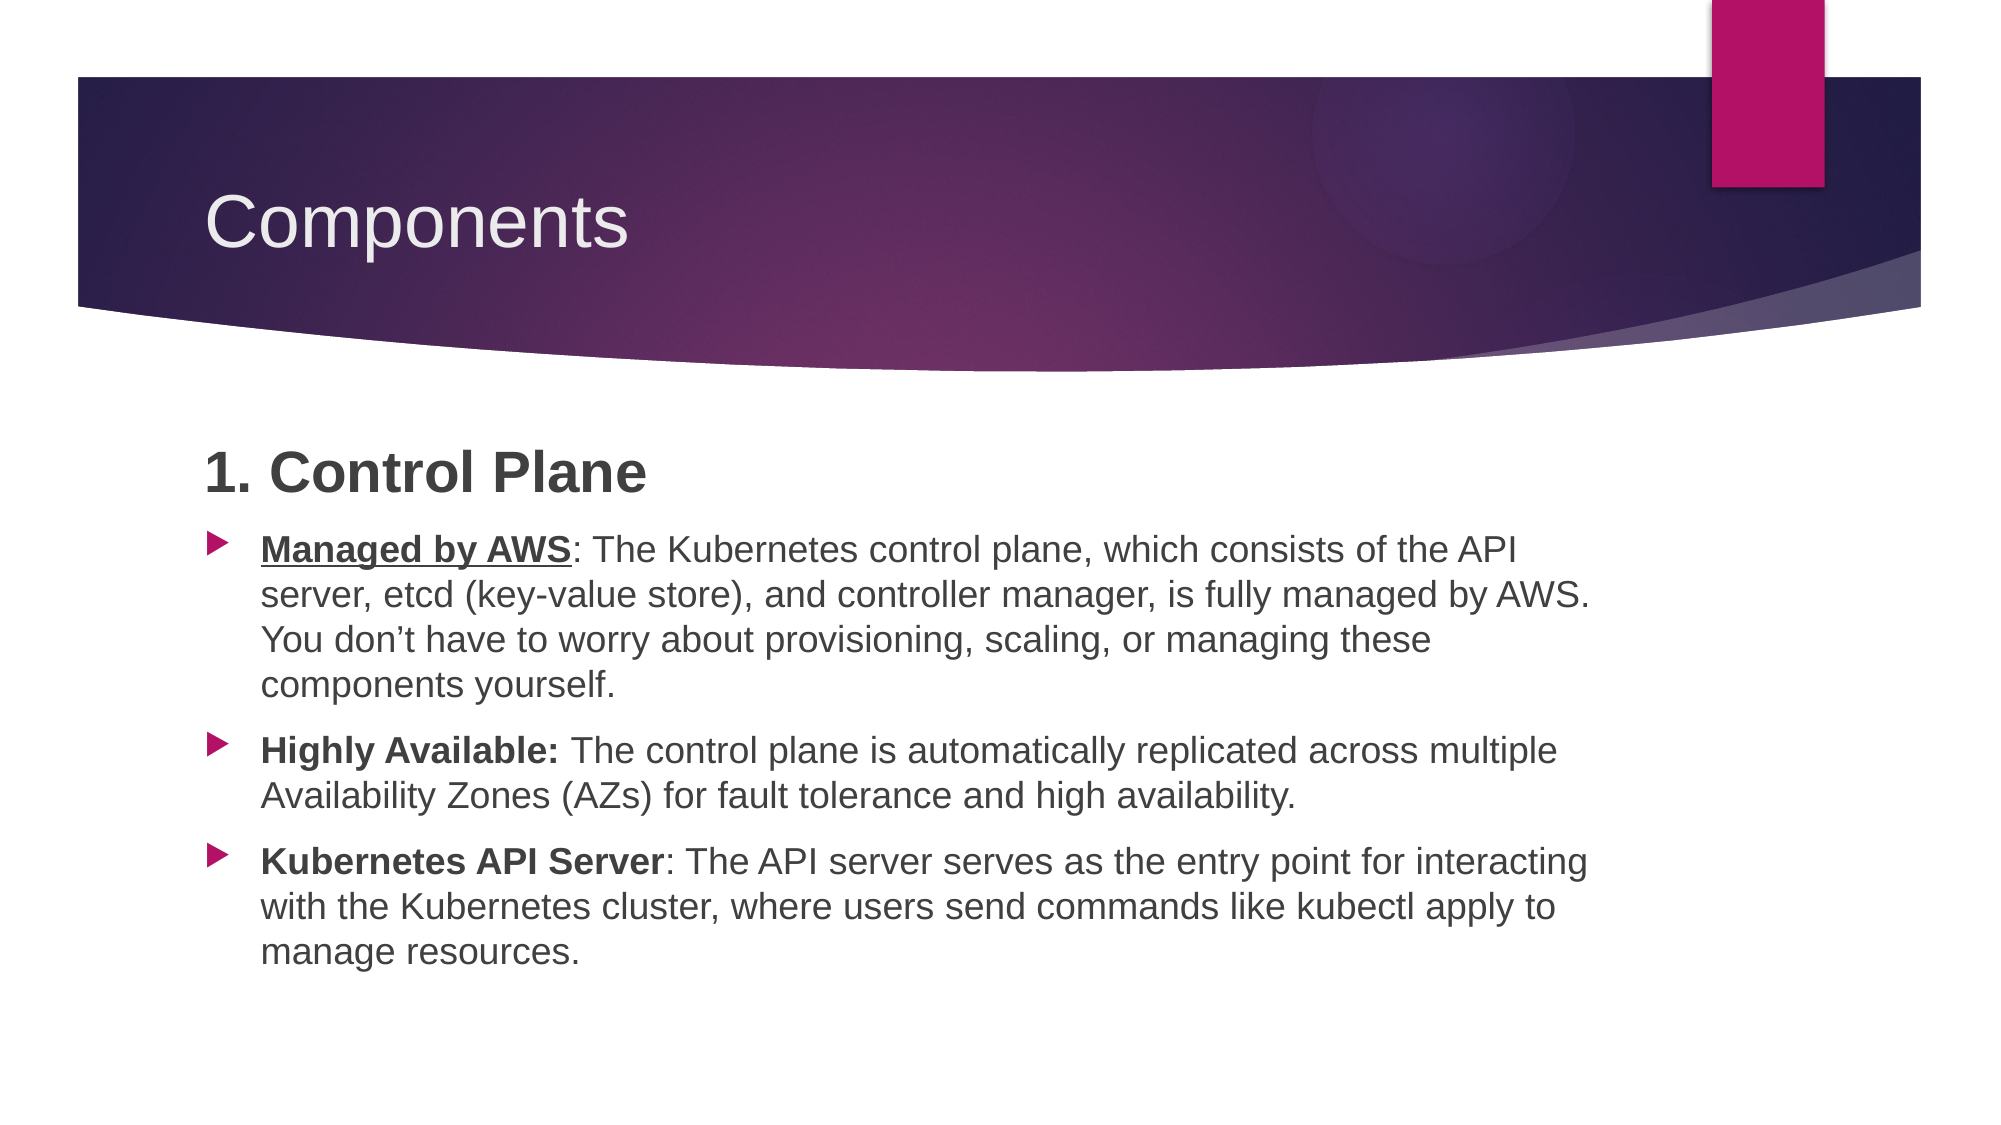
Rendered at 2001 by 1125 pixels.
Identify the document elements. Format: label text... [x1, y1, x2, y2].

title Components [189, 159, 1627, 276]
list 1. Control Plane Managed by AWS: The Kubernetes control plane, which consists of the API server, etcd (key-value store), and controller manager, is fully managed by AWS. You don’t have to worry about provisioning, scaling, or managing these components yourself. Highly Available: The control plane is automatically replicated across multiple Availability Zones (AZs) for fault tolerance and high availability. Kubernetes API Server: The API server serves as the entry point for interacting with the Kubernetes cluster, where users send commands like kubectl apply to manage resources. [189, 427, 1638, 988]
